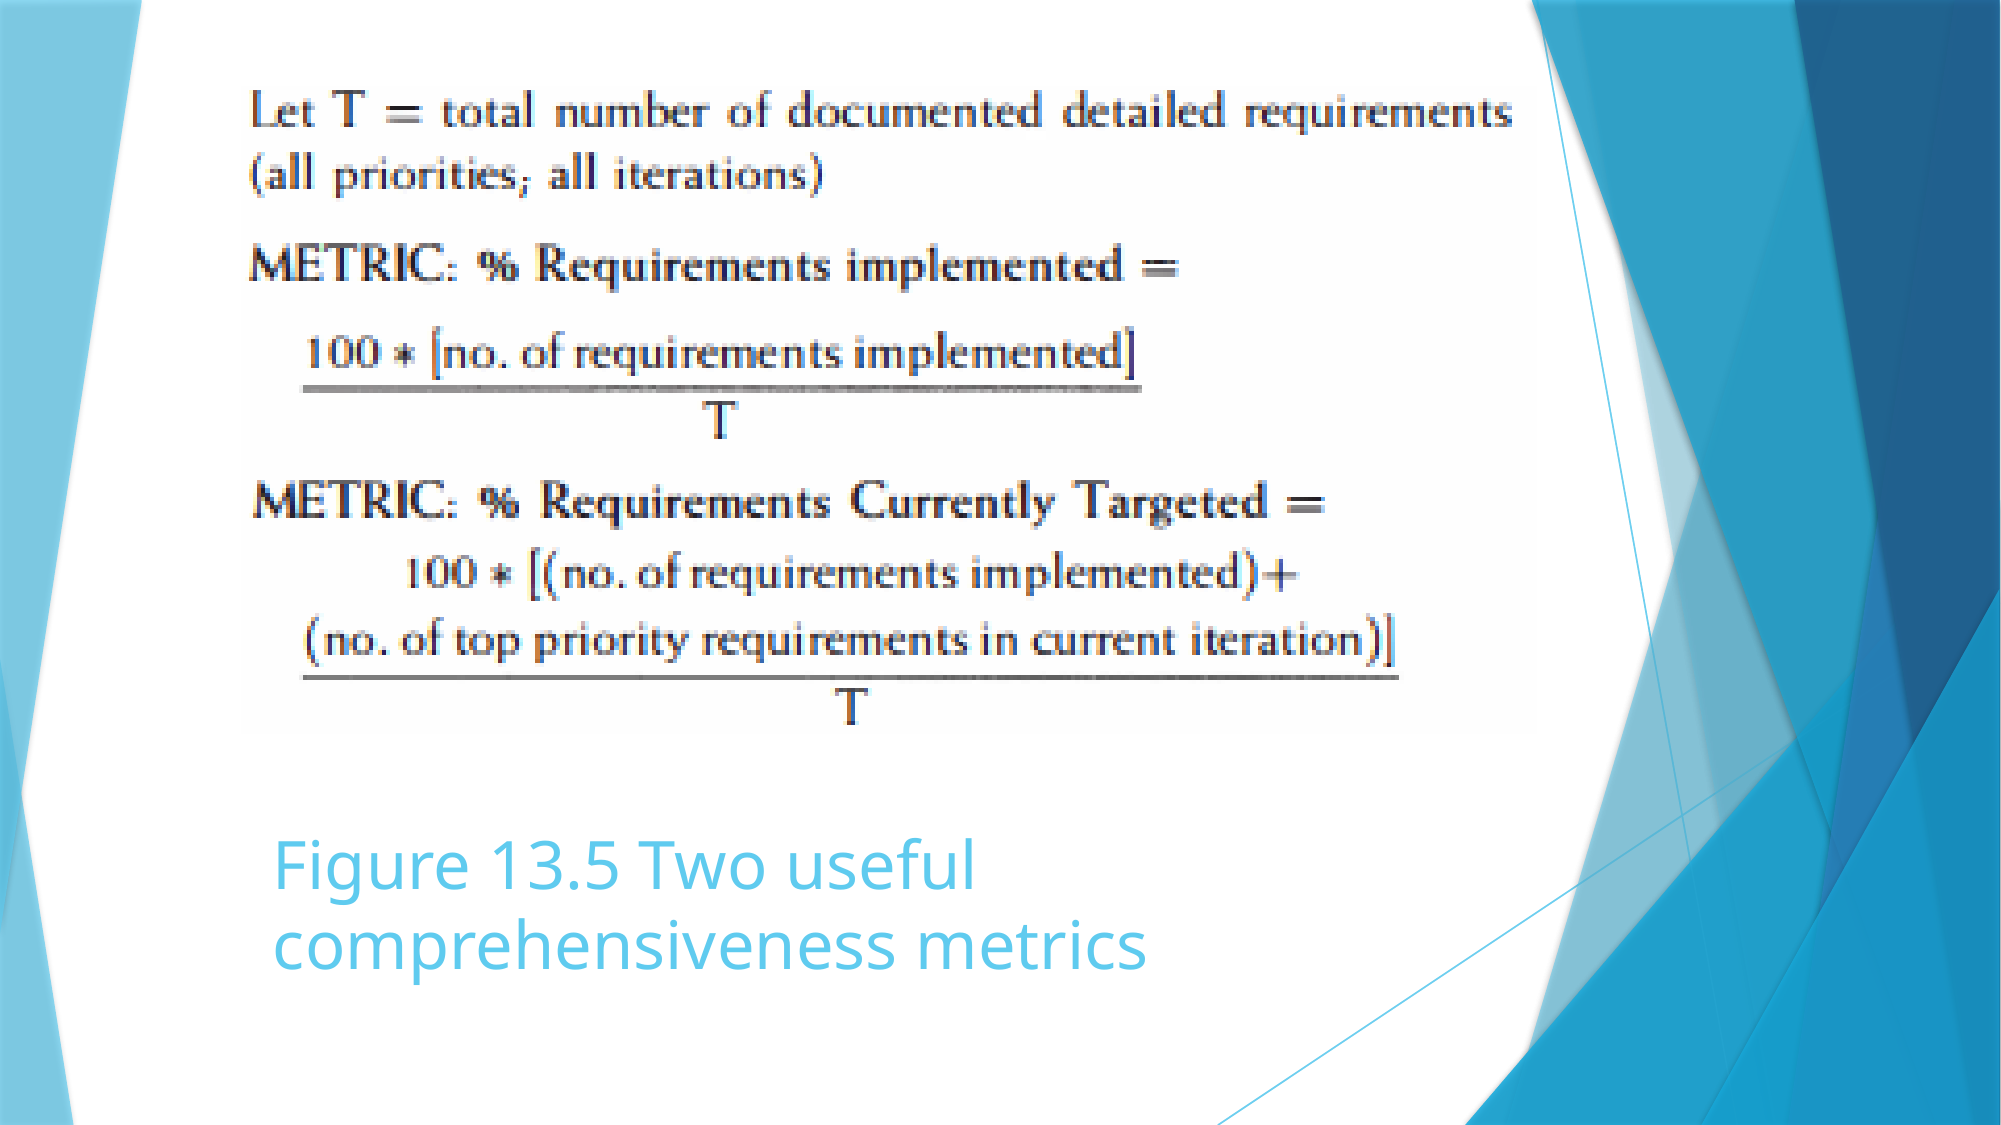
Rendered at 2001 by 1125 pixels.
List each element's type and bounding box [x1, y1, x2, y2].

text_box [0, 0, 2000, 1125]
picture [240, 85, 1538, 735]
